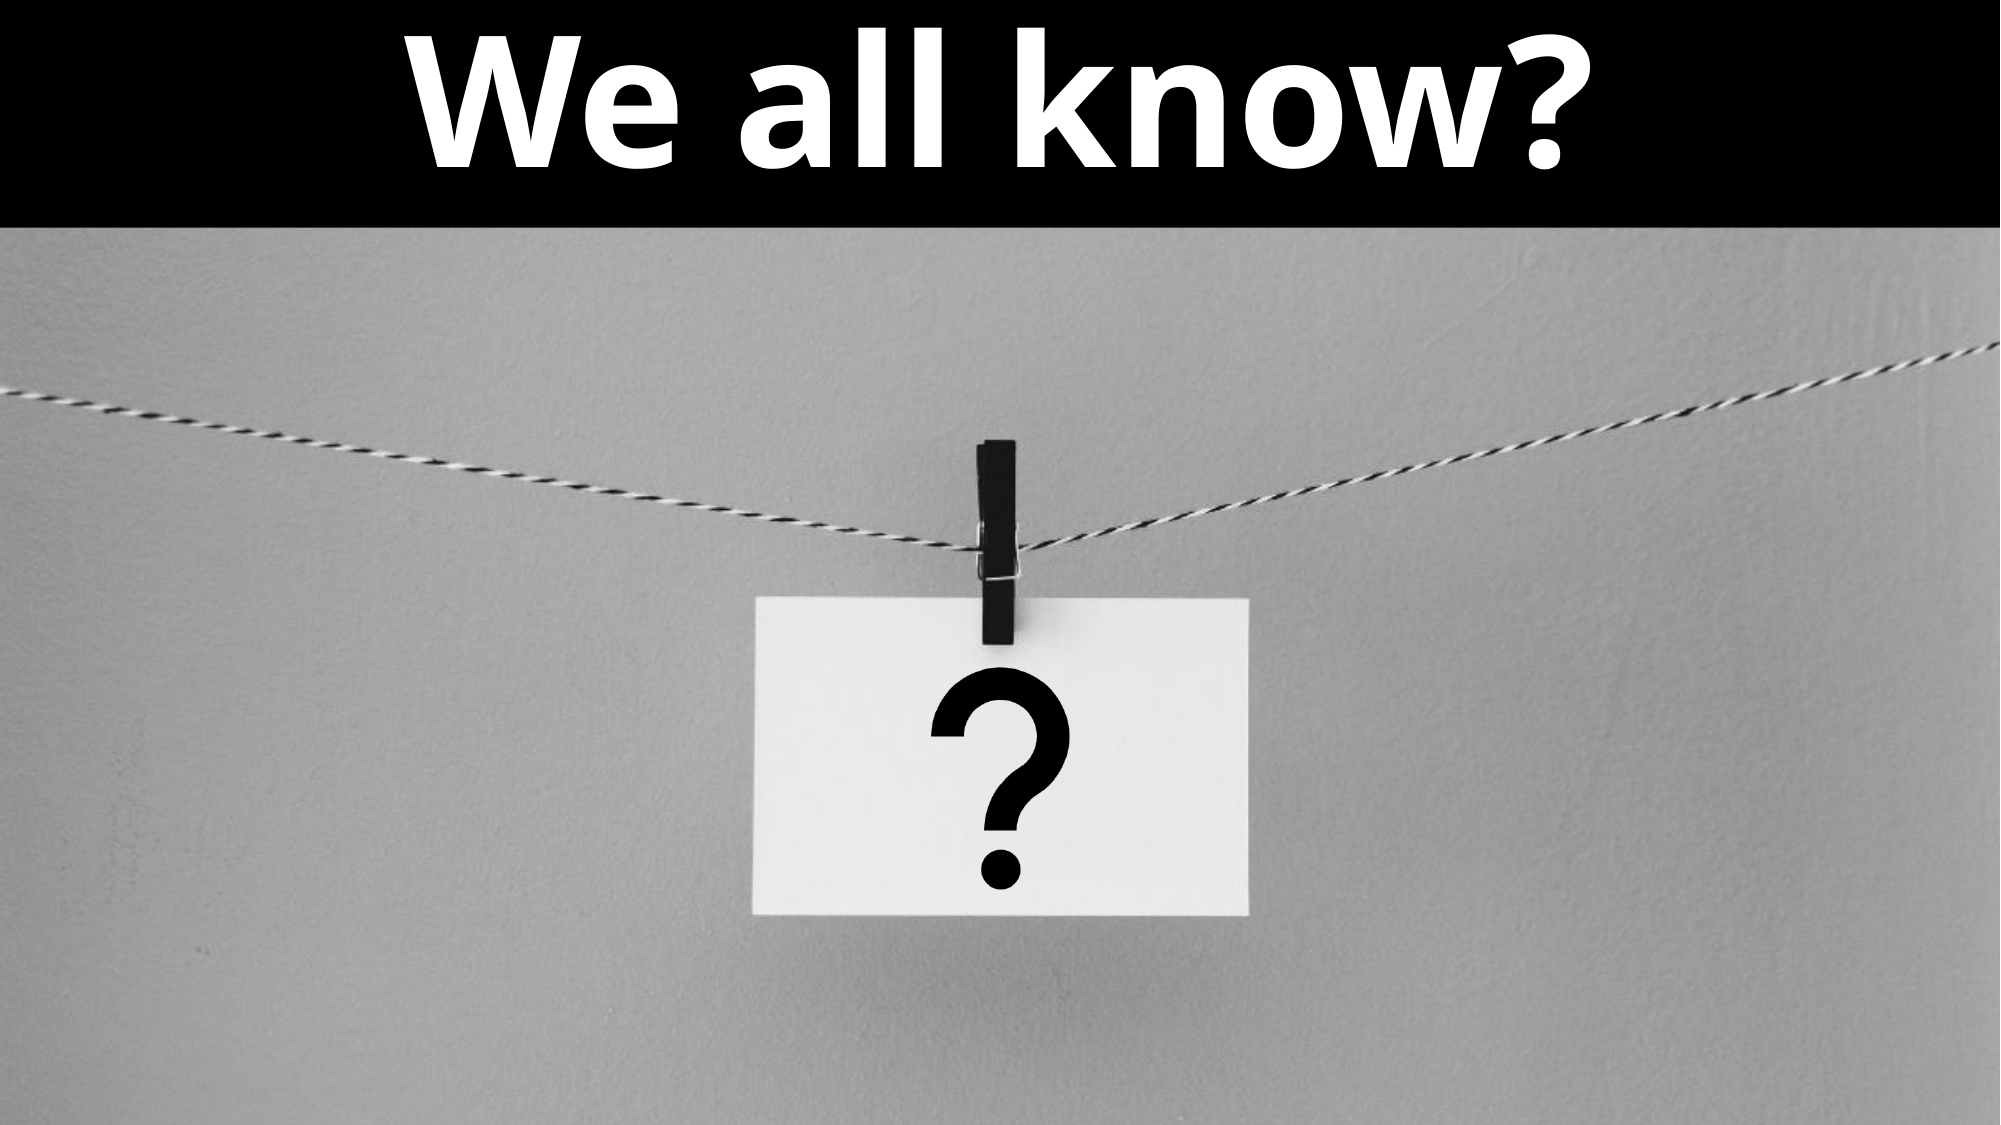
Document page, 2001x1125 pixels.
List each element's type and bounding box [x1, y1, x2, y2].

text_box [0, 0, 2000, 228]
picture [0, 228, 2000, 1125]
